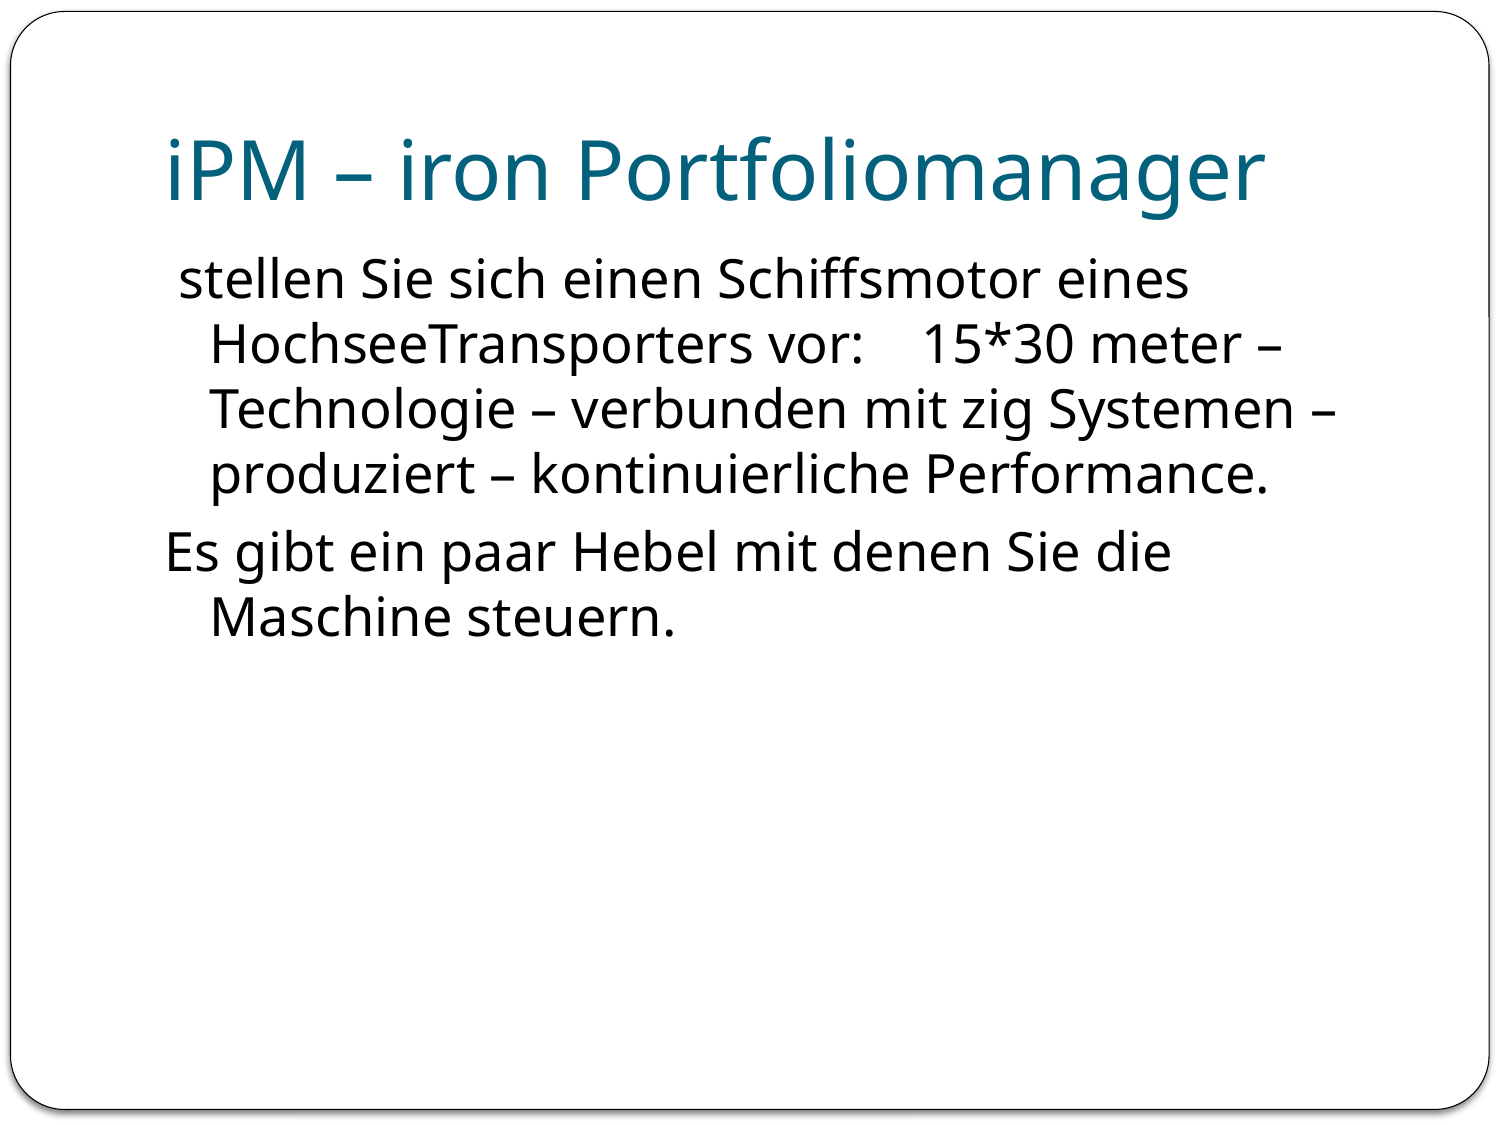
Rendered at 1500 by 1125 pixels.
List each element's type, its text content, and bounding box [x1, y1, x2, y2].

list stellen Sie sich einen Schiffsmotor eines HochseeTransporters vor: 15*30 meter – Technologie – verbunden mit zig Systemen – produziert – kontinuierliche Performance. Es gibt ein paar Hebel mit denen Sie die Maschine steuern. [150, 237, 1425, 988]
title iPM – iron Portfoliomanager [150, 45, 1425, 233]
